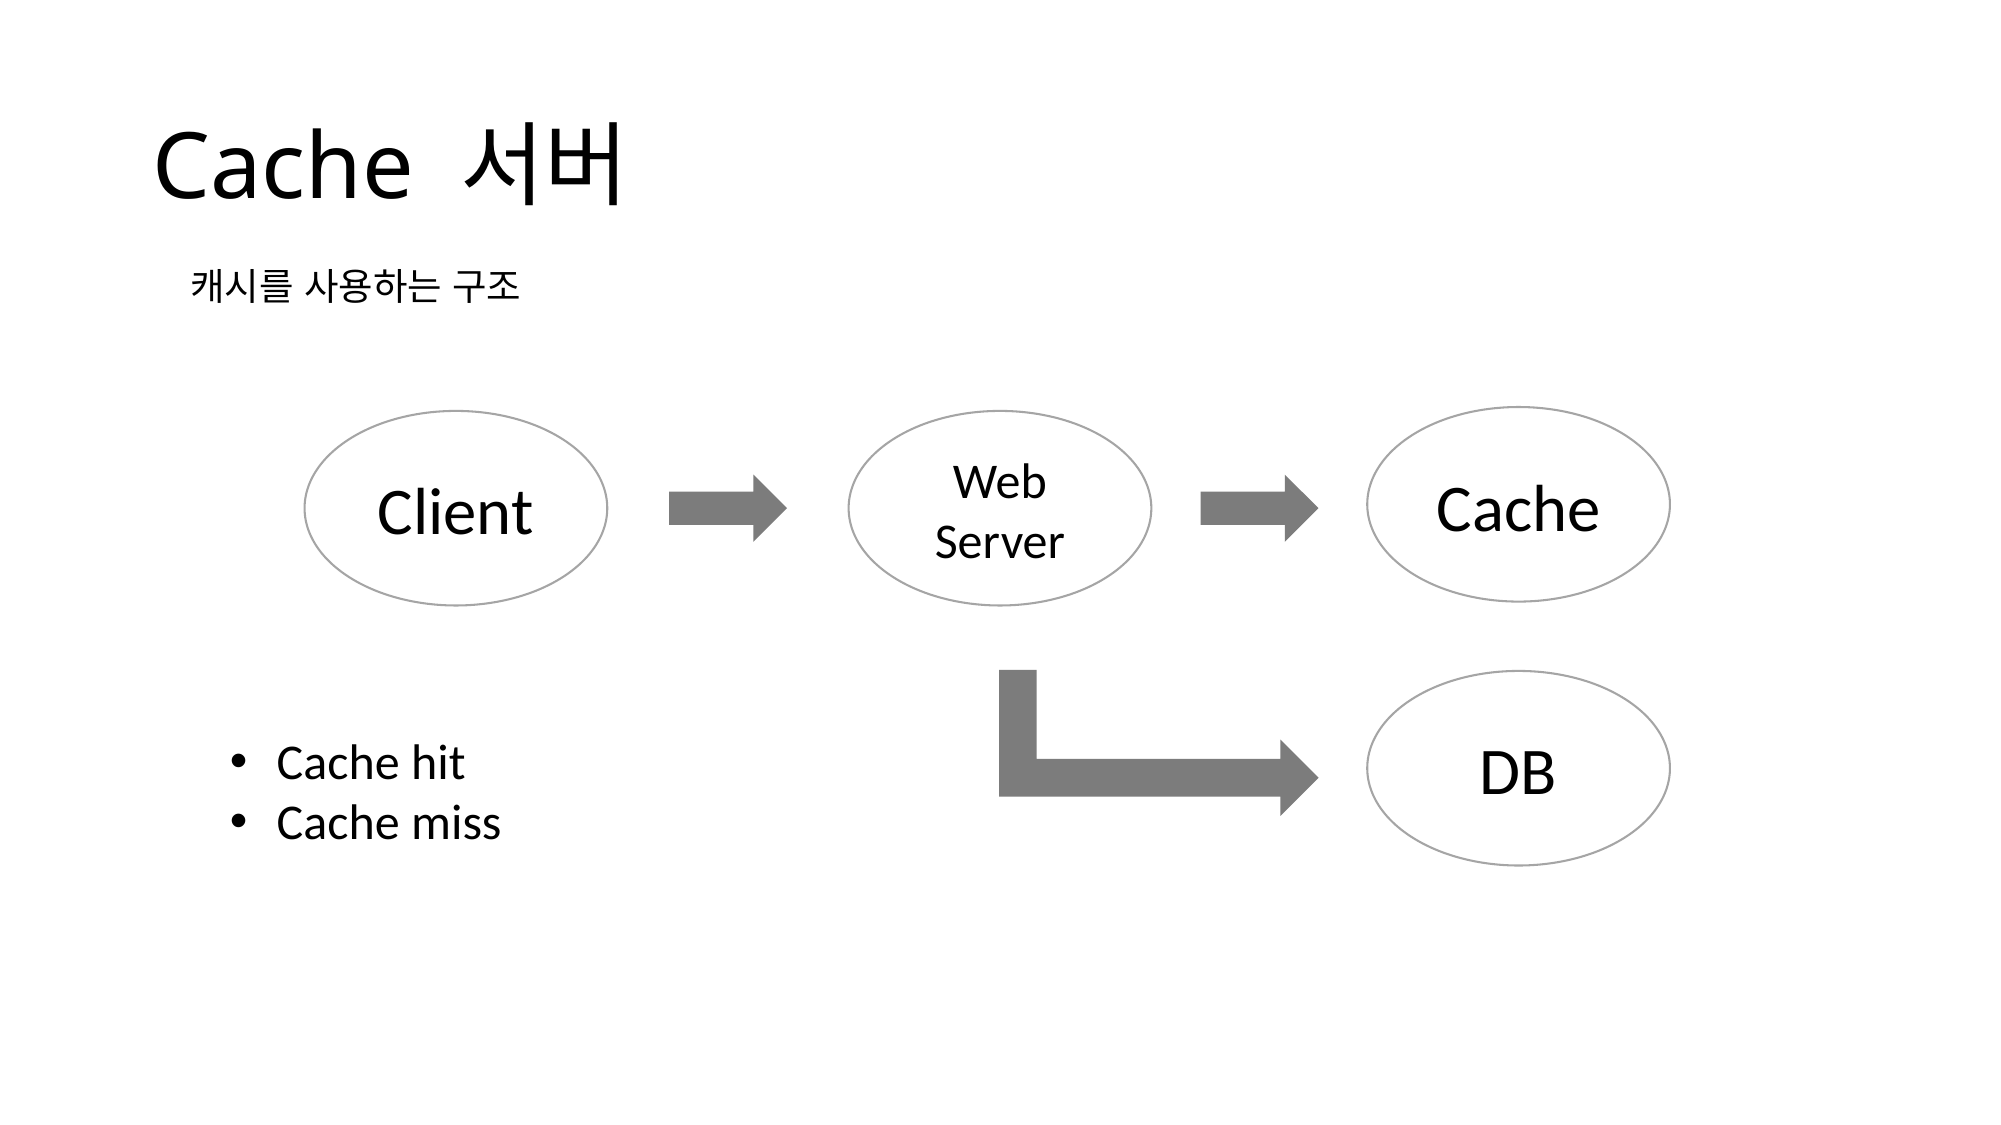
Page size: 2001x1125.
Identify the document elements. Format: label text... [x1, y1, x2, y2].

title Cache 서버 [137, 59, 1863, 278]
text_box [304, 406, 1670, 866]
text_box 캐시를 사용하는 구조 [175, 255, 571, 315]
text_box Cache hit Cache miss [214, 722, 304, 858]
